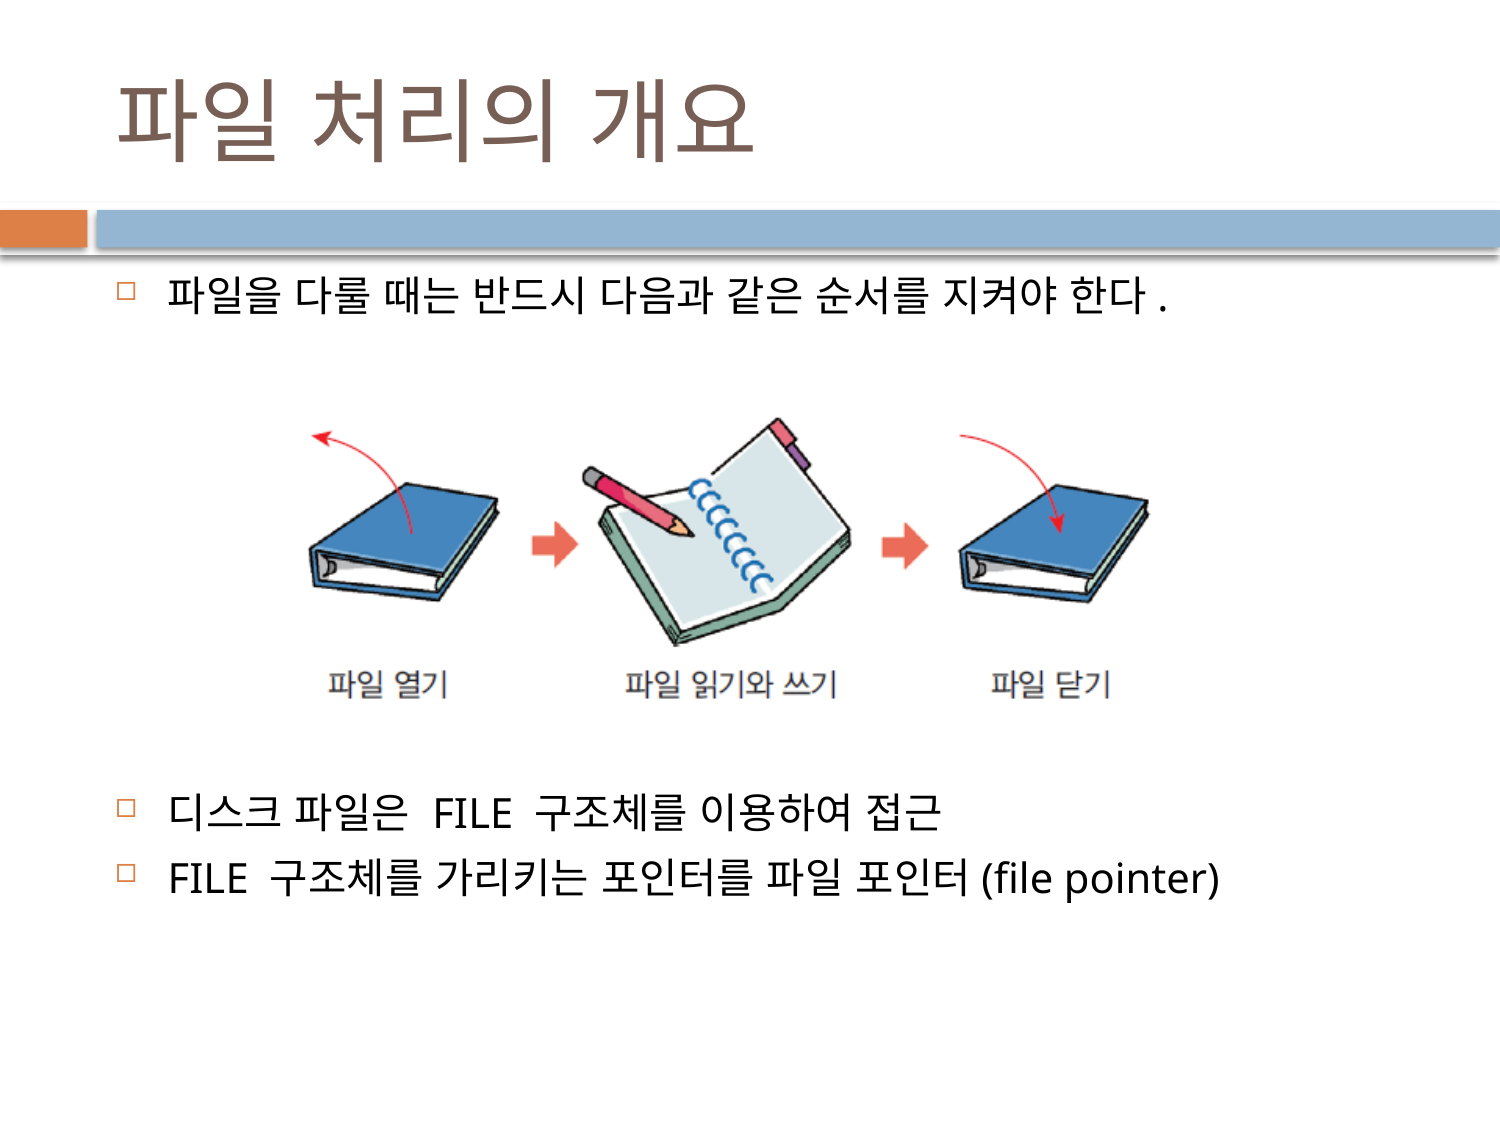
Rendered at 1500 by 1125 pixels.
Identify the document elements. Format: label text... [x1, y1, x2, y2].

title 파일 처리의 개요 [100, 37, 1438, 200]
list 파일을 다룰 때는 반드시 다음과 같은 순서를 지켜야 한다. 디스크 파일은 FILE 구조체를 이용하여 접근 FILE 구조체를 가리키는 포인터를 파일 포인터(file pointer) [100, 262, 1438, 1000]
picture [206, 349, 1214, 724]
